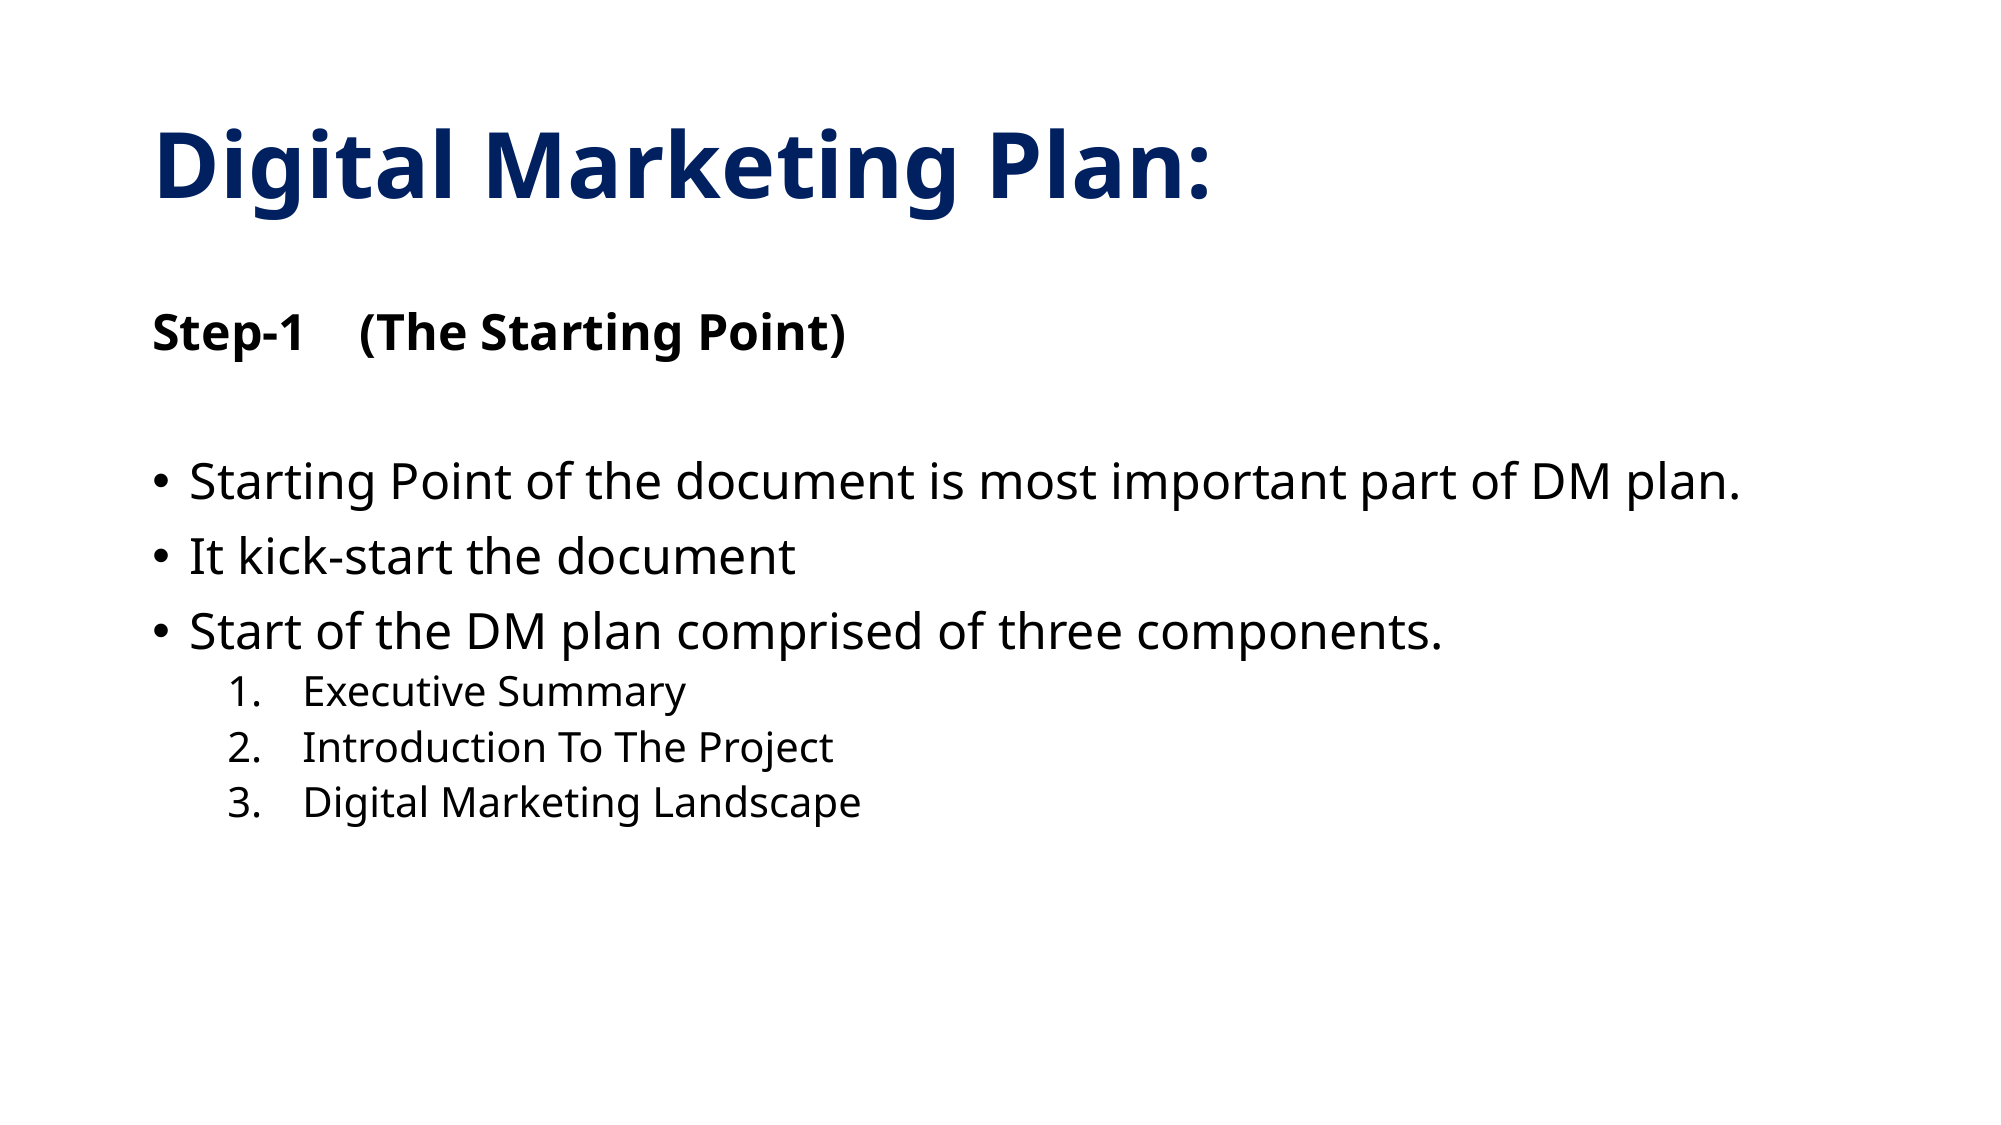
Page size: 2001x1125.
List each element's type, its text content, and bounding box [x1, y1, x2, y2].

list Step-1 (The Starting Point) Starting Point of the document is most important part of DM plan. It kick-start the document Start of the DM plan comprised of three components. Executive Summary Introduction To The Project Digital Marketing Landscape [137, 299, 1863, 1014]
title Digital Marketing Plan: [137, 59, 1863, 278]
